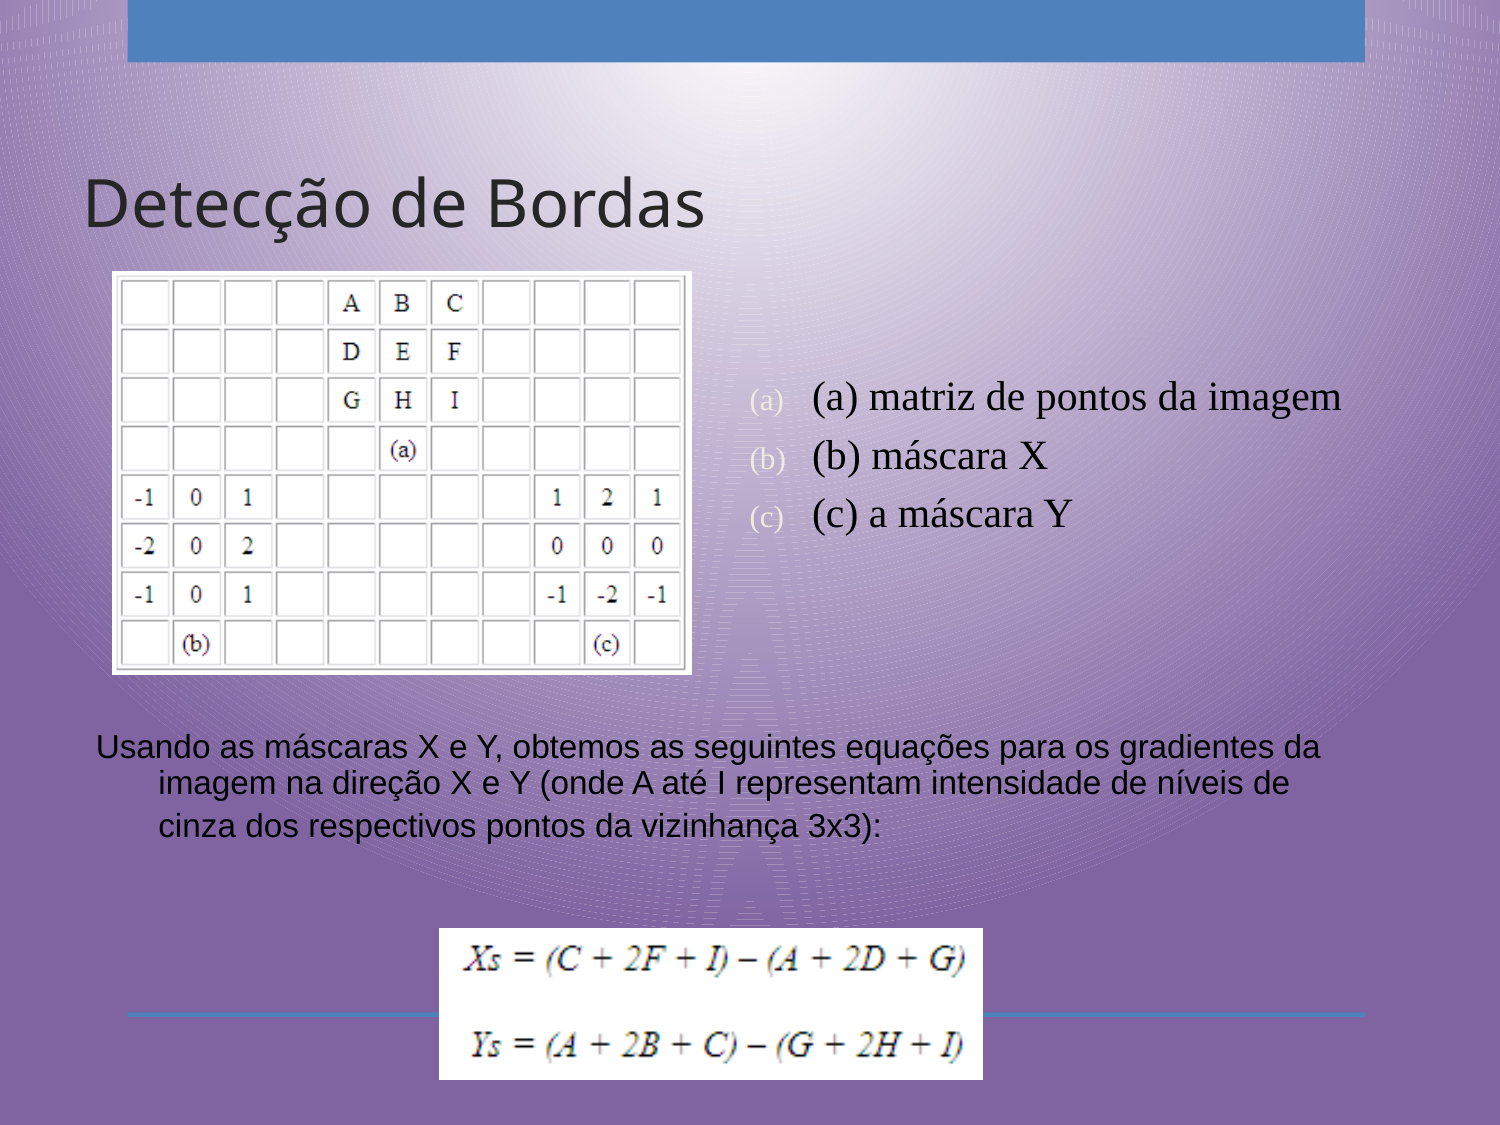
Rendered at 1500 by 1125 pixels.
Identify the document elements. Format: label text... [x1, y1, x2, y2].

picture [438, 927, 984, 1081]
picture [111, 270, 693, 676]
title Detecção de Bordas [67, 117, 1152, 249]
list Usando as máscaras X e Y, obtemos as seguintes equações para os gradientes da imagem na direção X e Y (onde A até I representam intensidade de níveis de cinza dos respectivos pontos da vizinhança 3x3): [80, 722, 1392, 855]
text_box (a) matriz de pontos da imagem (b) máscara X (c) a máscara Y [734, 361, 1397, 598]
